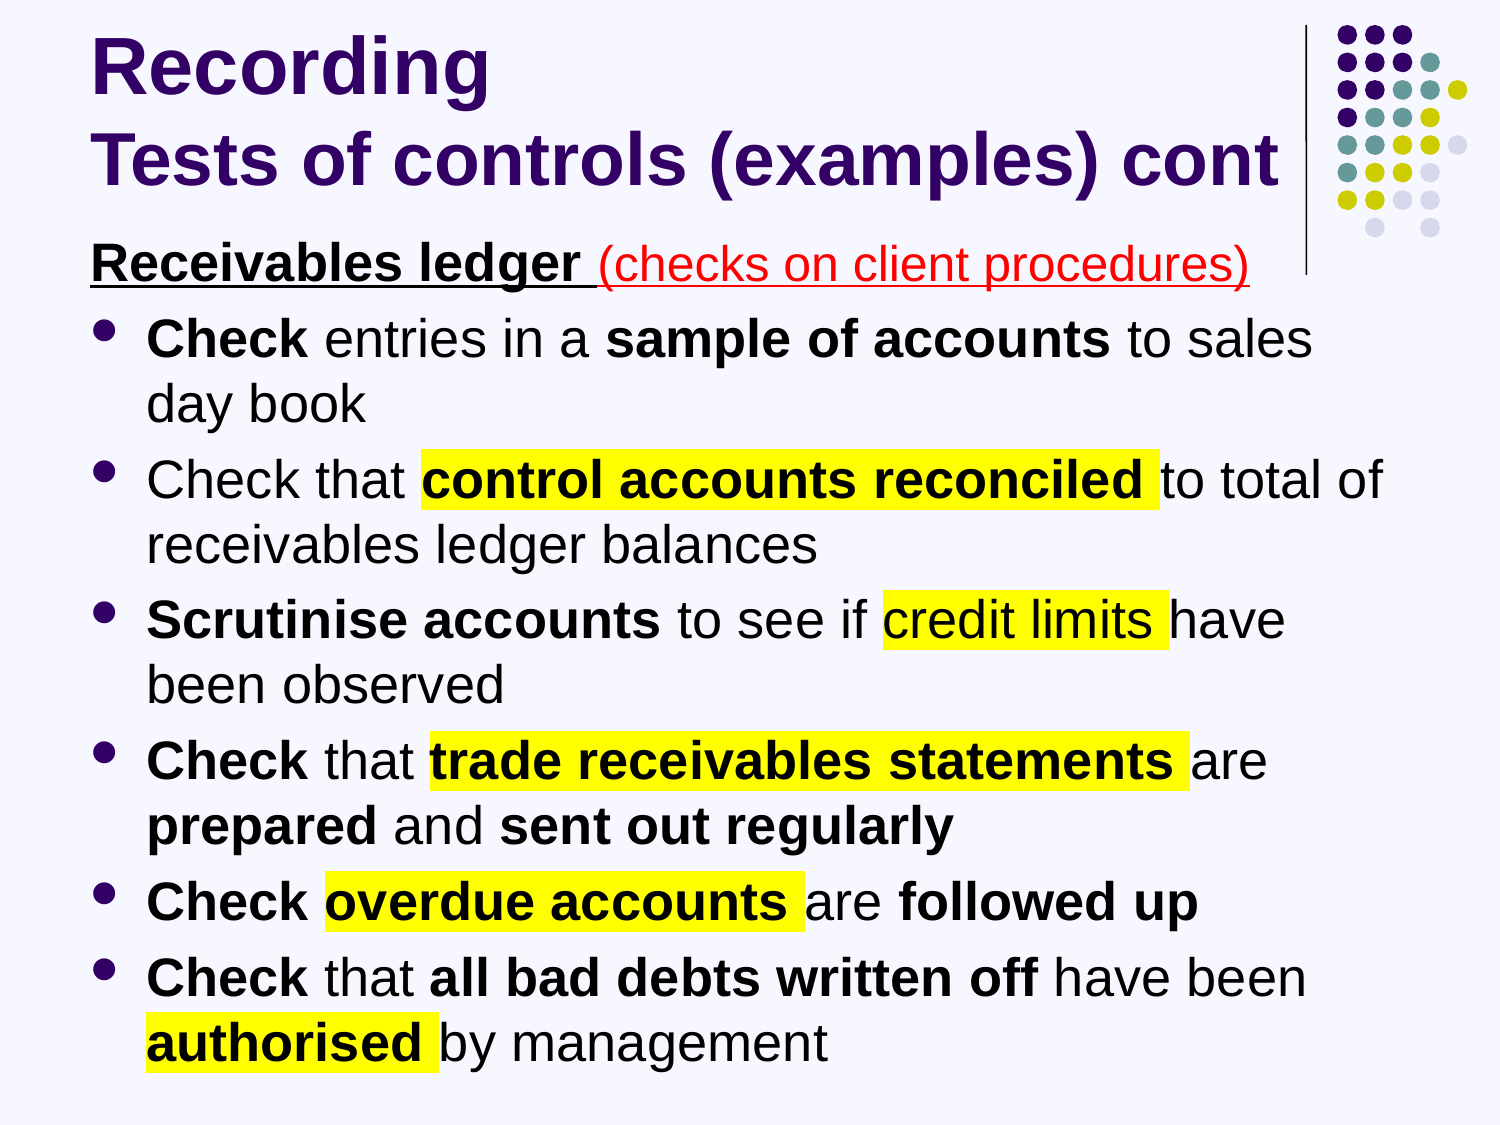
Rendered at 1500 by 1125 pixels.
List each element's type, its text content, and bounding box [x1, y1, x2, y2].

title Recording Tests of controls (examples) cont [74, 19, 1313, 209]
list Receivables ledger (checks on client procedures) Check entries in a sample of accounts to sales day book Check that control accounts reconciled to total of receivables ledger balances Scrutinise accounts to see if credit limits have been observed Check that trade receivables statements are prepared and sent out regularly Check overdue accounts are followed up Check that all bad debts written off have been authorised by management [74, 219, 1426, 1006]
